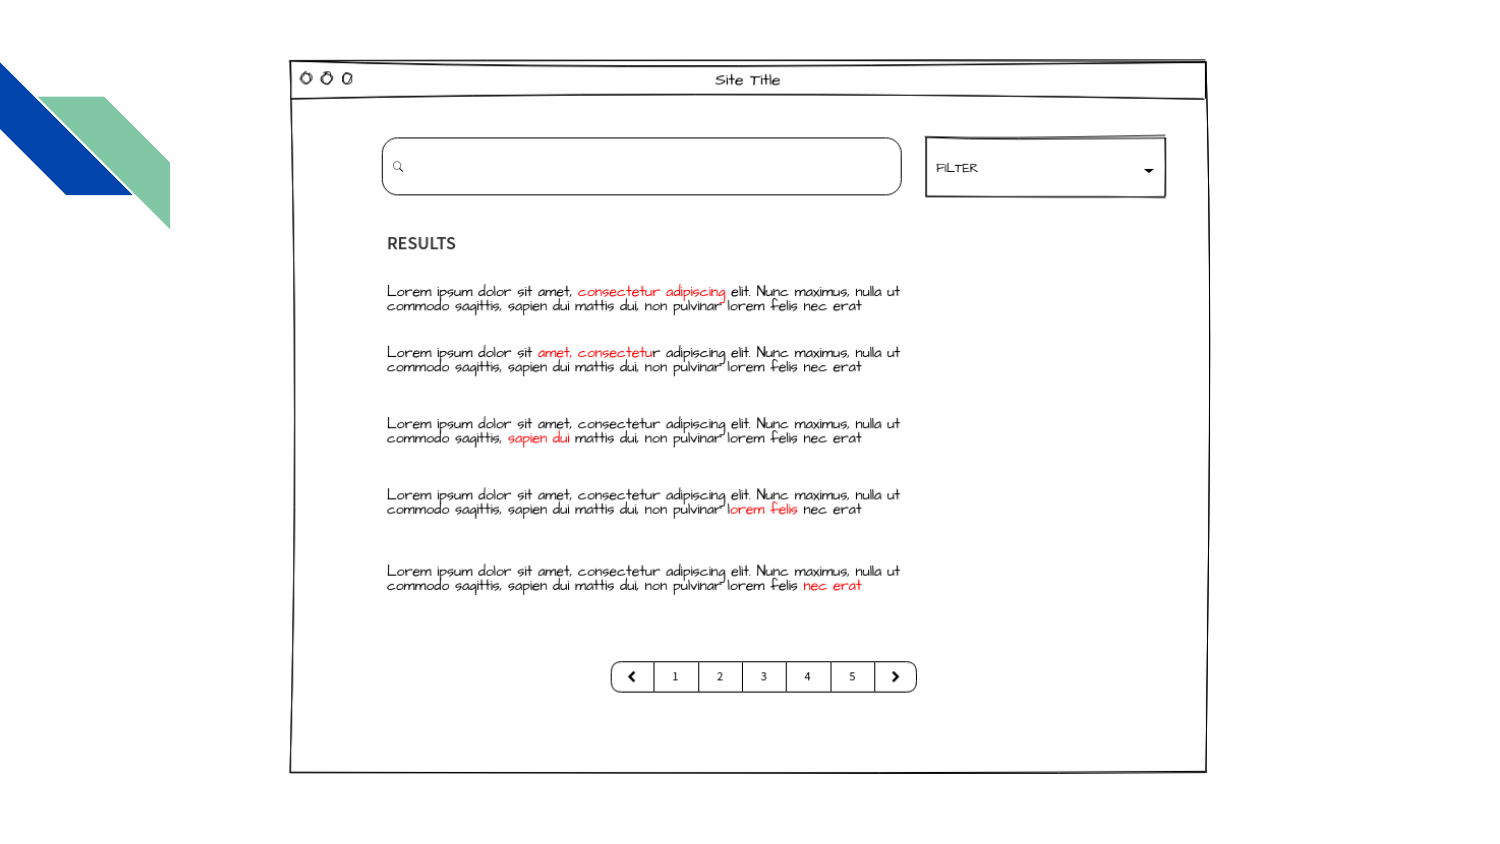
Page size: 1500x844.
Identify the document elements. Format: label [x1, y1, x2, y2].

picture [285, 57, 1215, 786]
